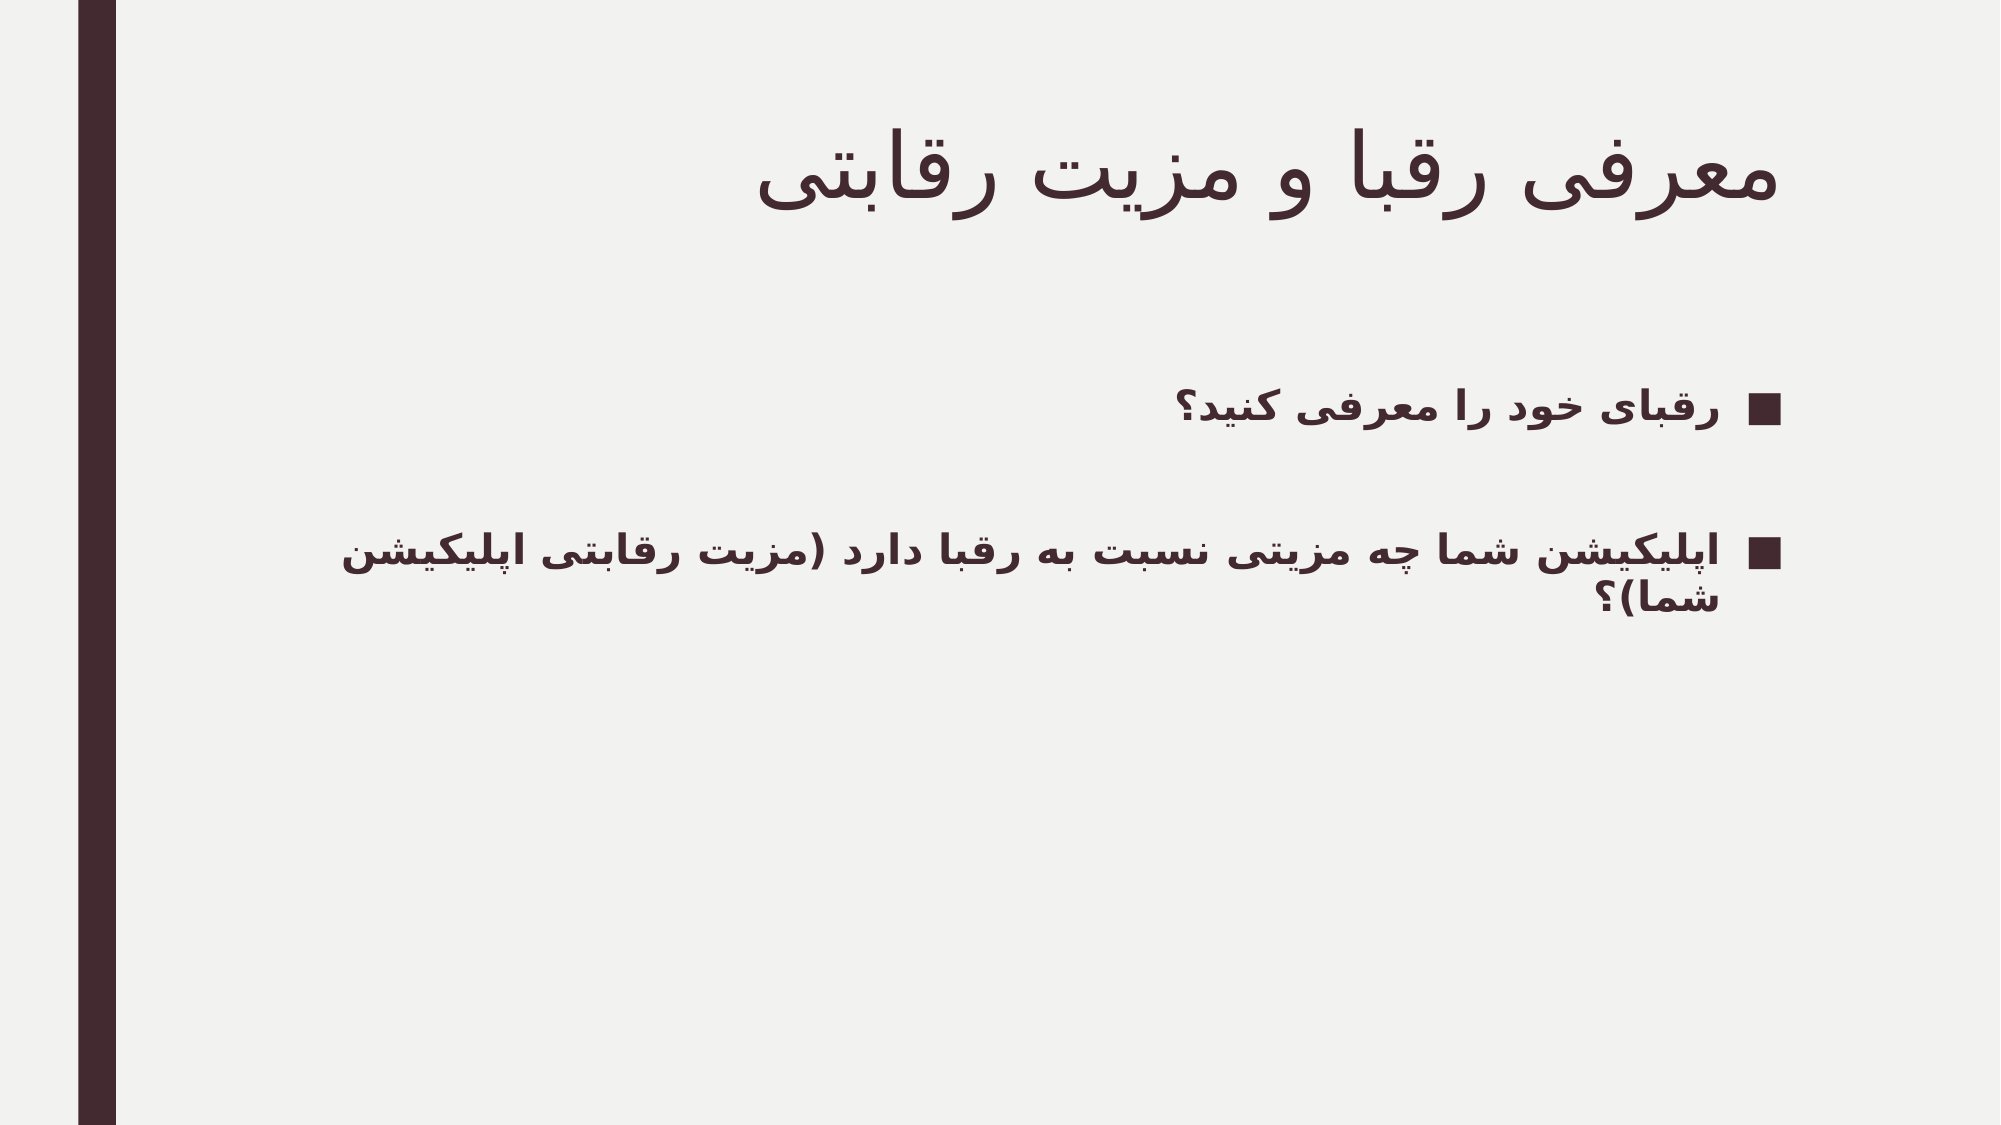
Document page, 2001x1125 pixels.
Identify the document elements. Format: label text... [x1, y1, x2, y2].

list رقبای خود را معرفی کنید؟ اپلیکیشن شما چه مزیتی نسبت به رقبا دارد (مزیت رقابتی اپلیکیشن شما)؟ [225, 375, 1800, 963]
title معرفی رقبا و مزیت رقابتی [225, 112, 1800, 357]
